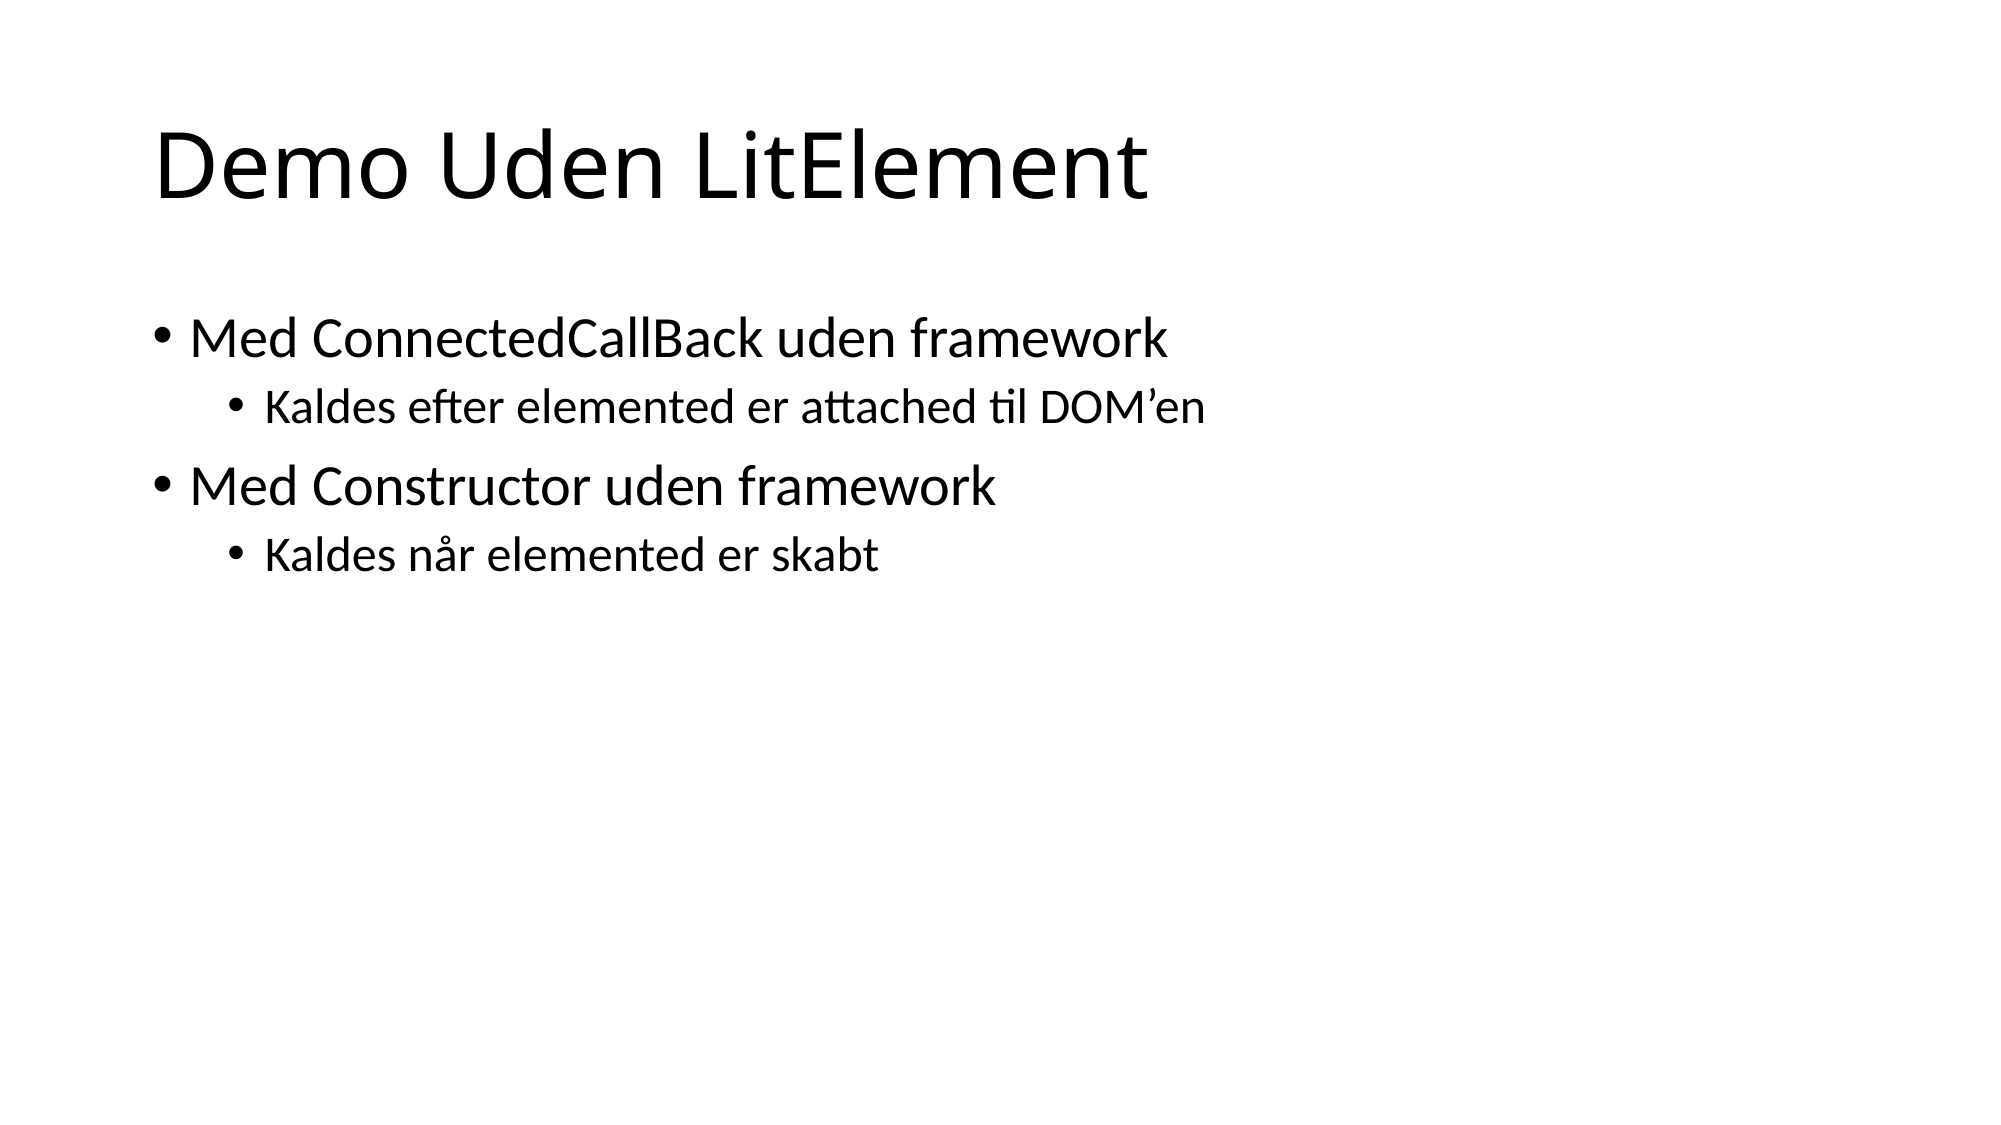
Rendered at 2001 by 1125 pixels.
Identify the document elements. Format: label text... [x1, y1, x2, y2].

list Med ConnectedCallBack uden framework Kaldes efter elemented er attached til DOM’en Med Constructor uden framework Kaldes når elemented er skabt [137, 299, 1863, 1014]
title Demo Uden LitElement [137, 59, 1863, 278]
